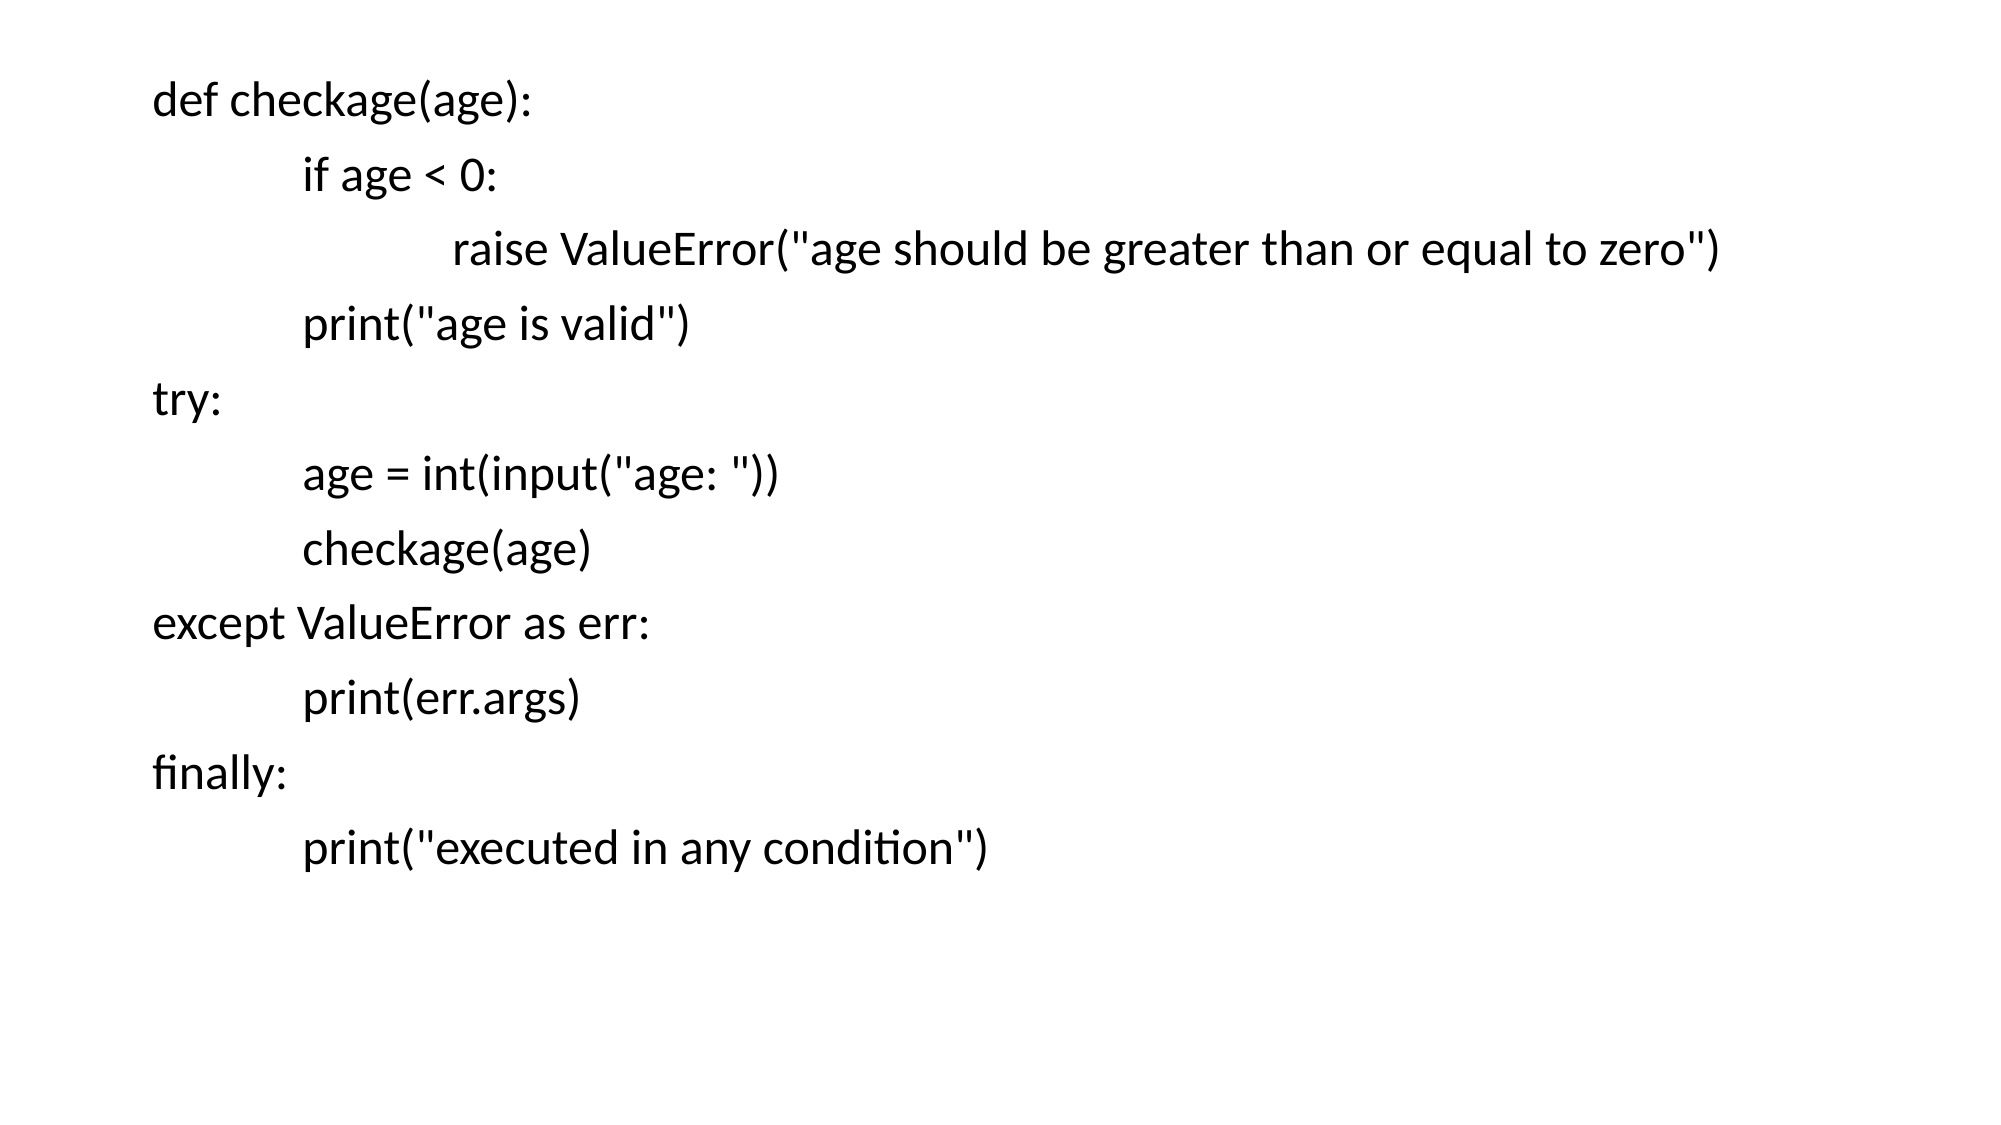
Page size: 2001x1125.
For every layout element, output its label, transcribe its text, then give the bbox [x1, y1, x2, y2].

list def checkage(age): if age < 0: raise ValueError("age should be greater than or equal to zero") print("age is valid") try: age = int(input("age: ")) checkage(age) except ValueError as err: print(err.args) finally: print("executed in any condition") [137, 65, 1863, 1014]
